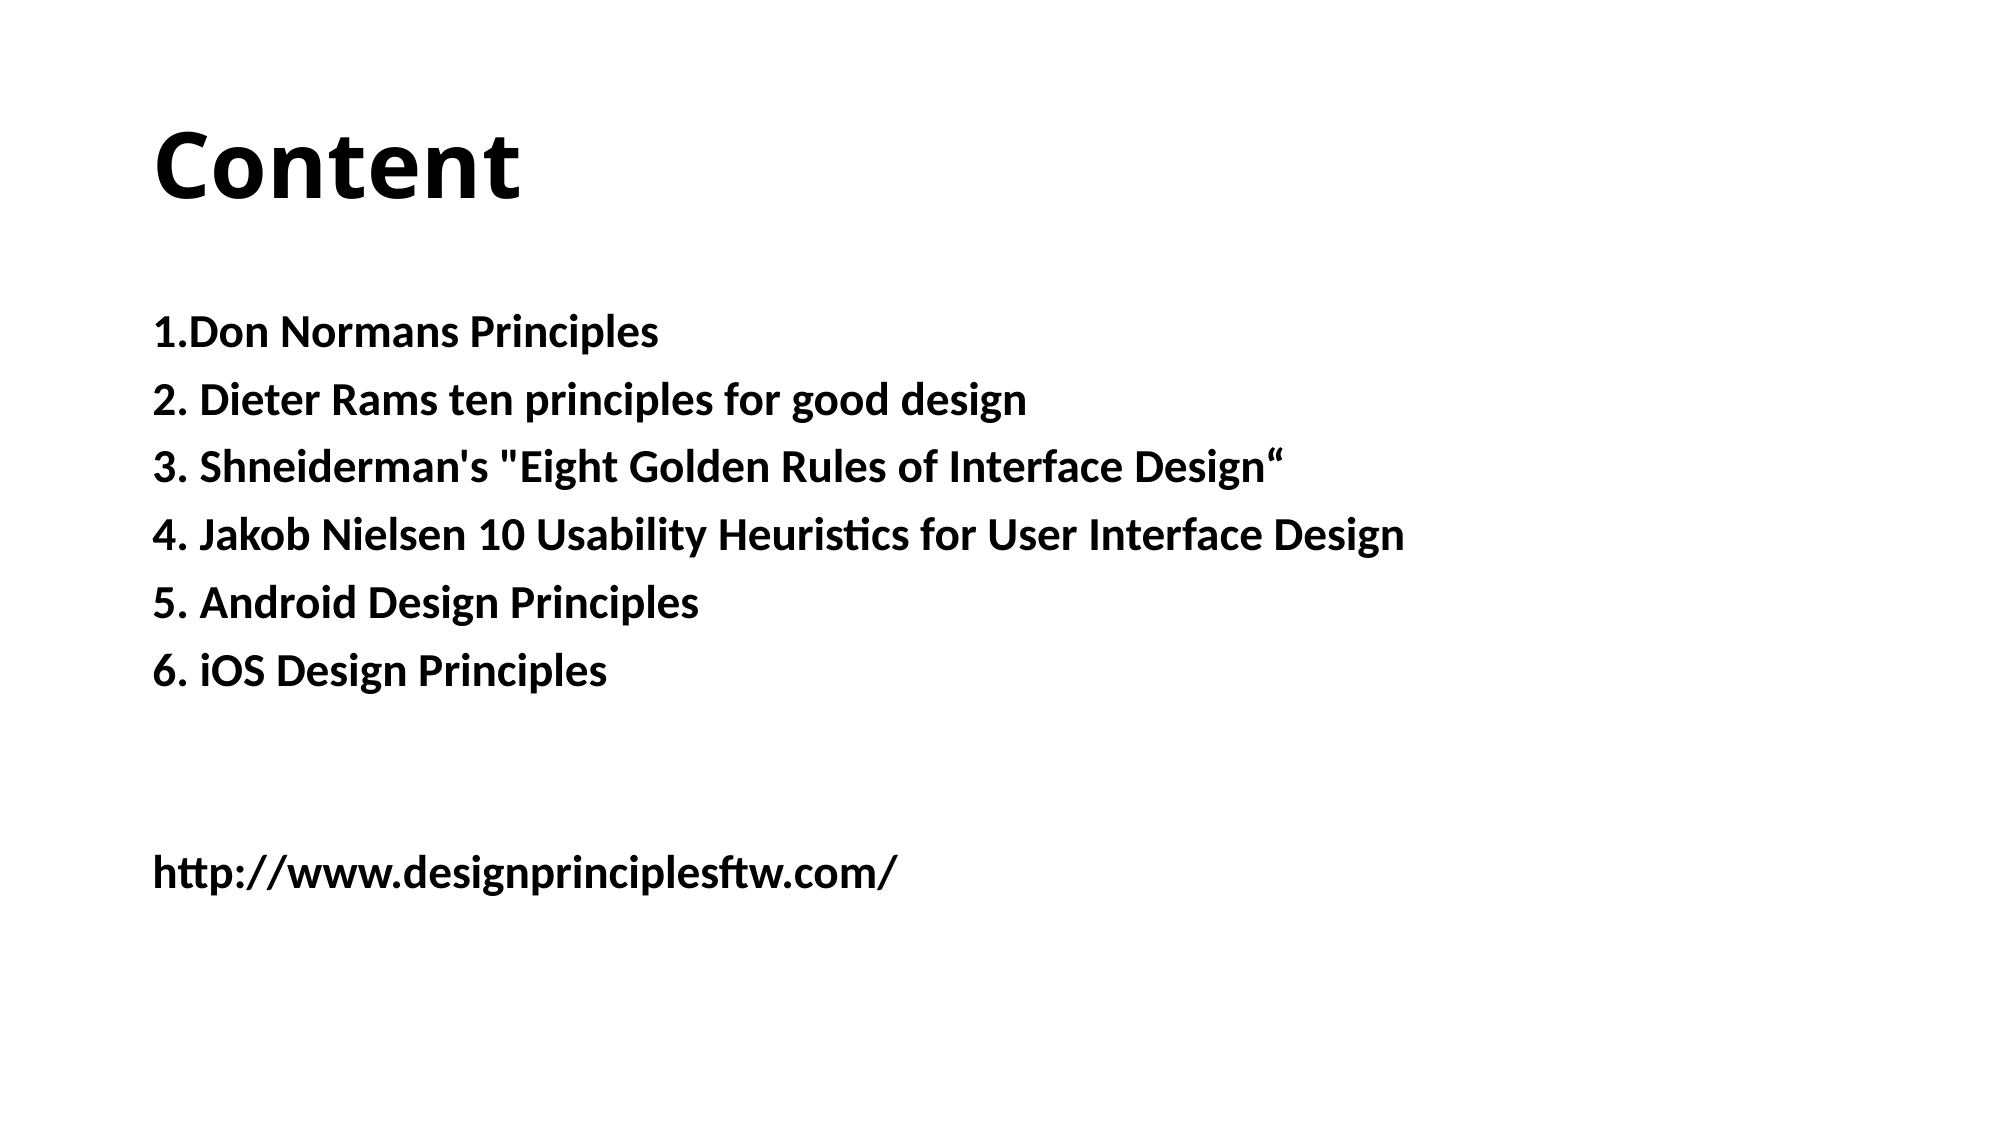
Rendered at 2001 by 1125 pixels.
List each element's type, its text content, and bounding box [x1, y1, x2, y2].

title Content [137, 59, 1863, 278]
list 1.Don Normans Principles 2. Dieter Rams ten principles for good design 3. Shneiderman's "Eight Golden Rules of Interface Design“ 4. Jakob Nielsen 10 Usability Heuristics for User Interface Design 5. Android Design Principles 6. iOS Design Principles http://www.designprinciplesftw.com/ [137, 299, 1863, 1014]
